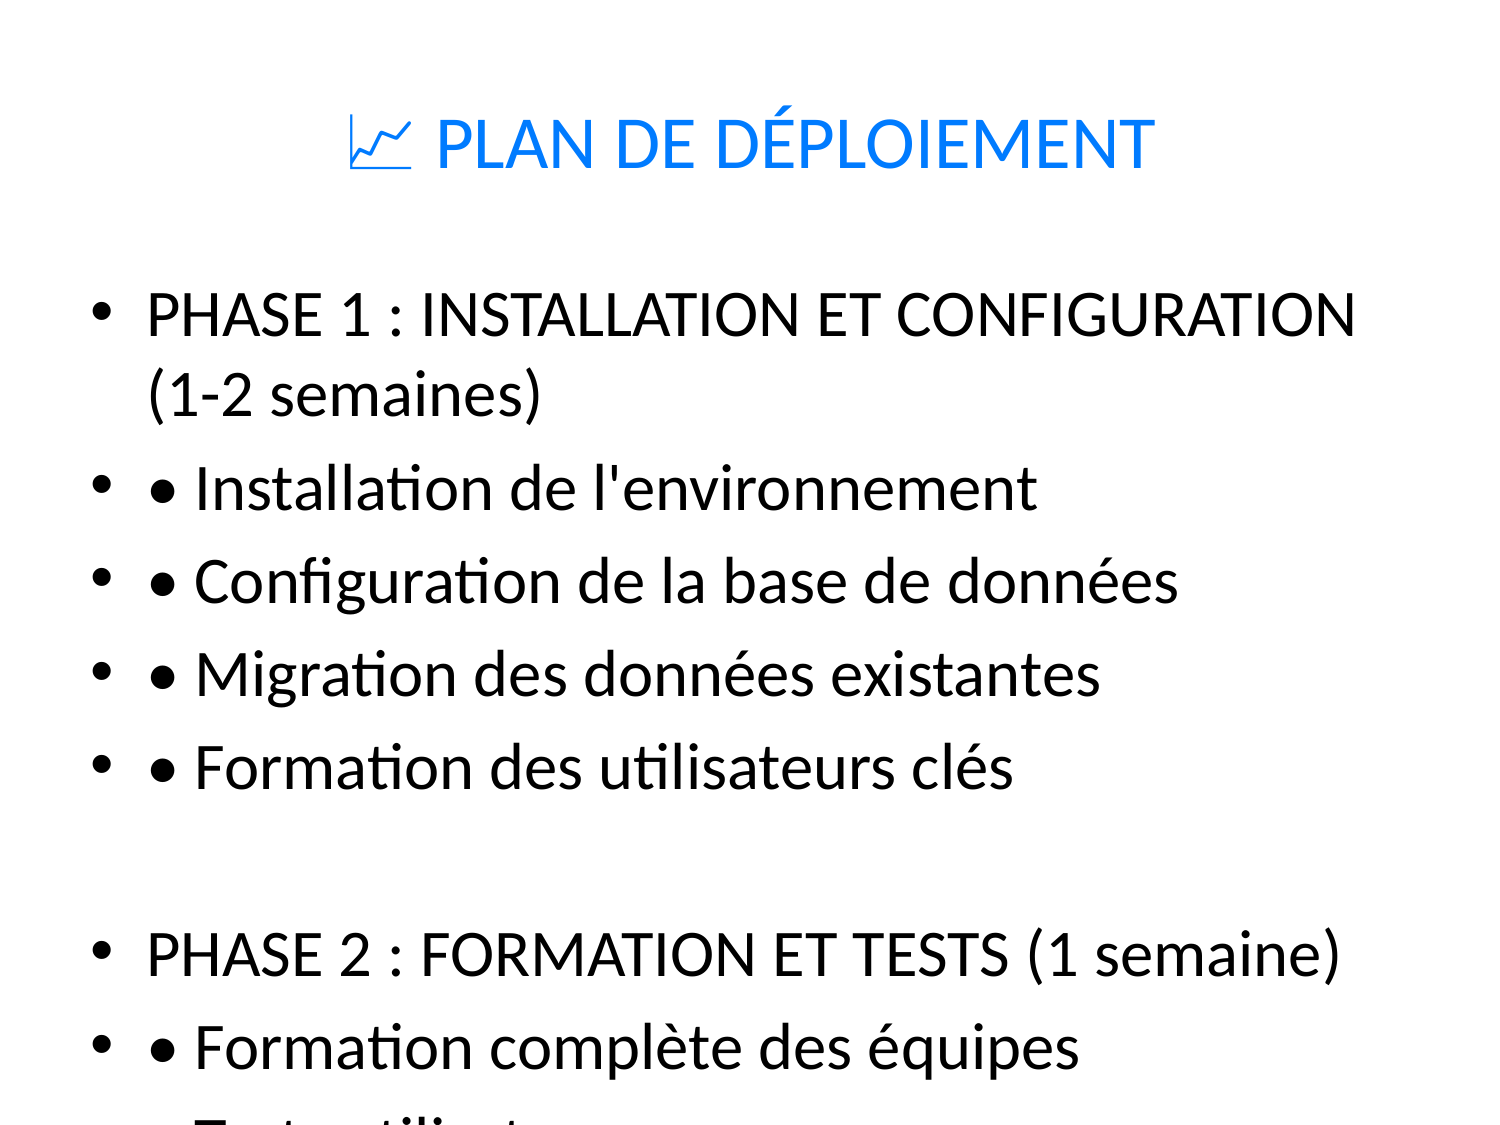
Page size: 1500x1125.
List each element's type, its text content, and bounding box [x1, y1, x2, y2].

list PHASE 1 : INSTALLATION ET CONFIGURATION (1-2 semaines) • Installation de l'environnement • Configuration de la base de données • Migration des données existantes • Formation des utilisateurs clés PHASE 2 : FORMATION ET TESTS (1 semaine) • Formation complète des équipes • Tests utilisateurs • Ajustements et optimisations • Validation des processus PHASE 3 : DÉPLOIEMENT PRODUCTION (1 semaine) • Mise en production • Monitoring et support • Documentation finale • Plan de maintenance TOTAL : 3-4 semaines pour un déploiement complet AVANTAGES DU PLAN • Déploiement progressif et sécurisé • Formation intégrée à chaque phase • Tests continus et validation • Support technique complet [75, 262, 1425, 1005]
title 📈 PLAN DE DÉPLOIEMENT [75, 45, 1425, 233]
